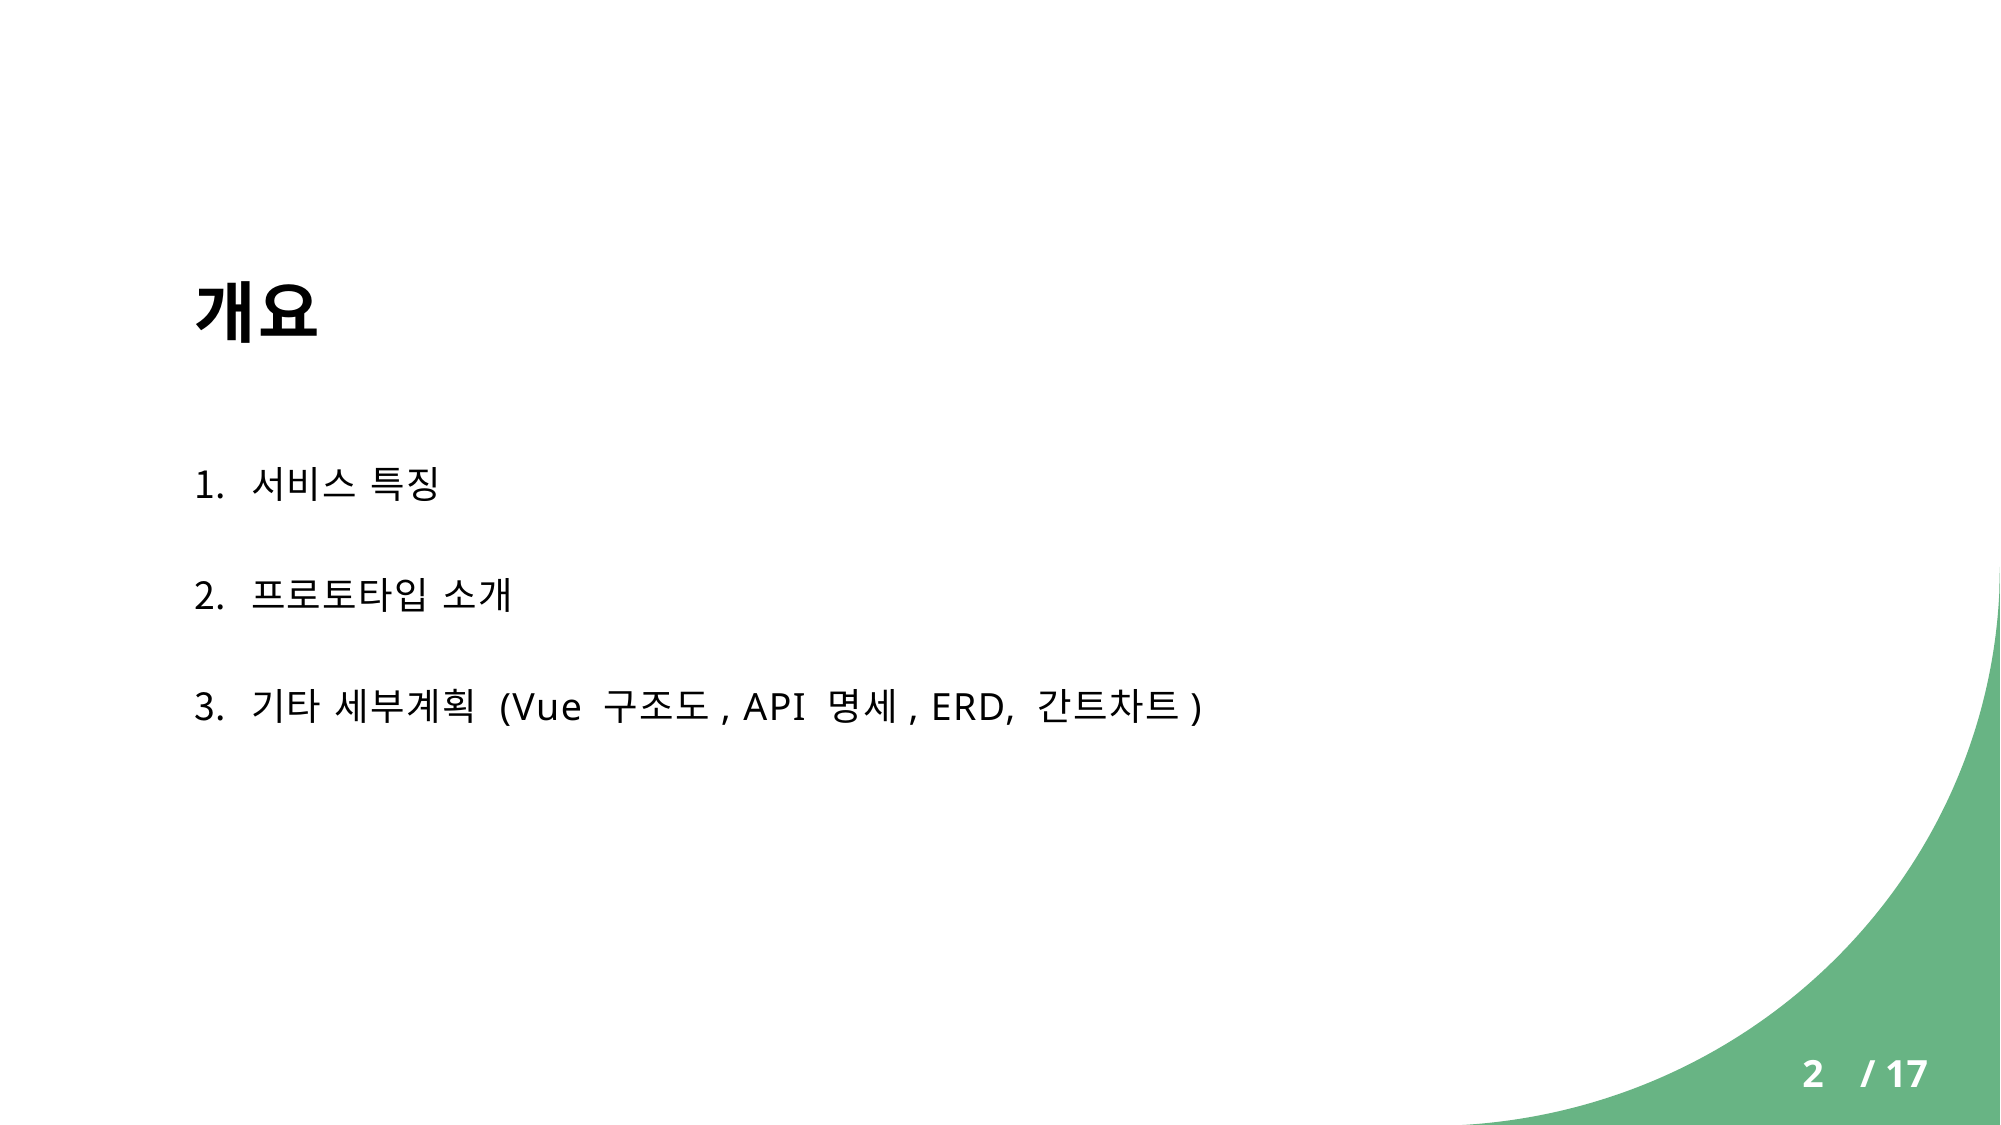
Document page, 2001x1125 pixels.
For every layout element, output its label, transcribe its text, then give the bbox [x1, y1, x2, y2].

title 개요 [176, 118, 1809, 366]
slide_number 2 [1787, 1042, 1961, 1103]
list 서비스 특징 프로토타입 소개 기타 세부계획 (Vue 구조도, API 명세, ERD, 간트차트) [176, 398, 1809, 975]
